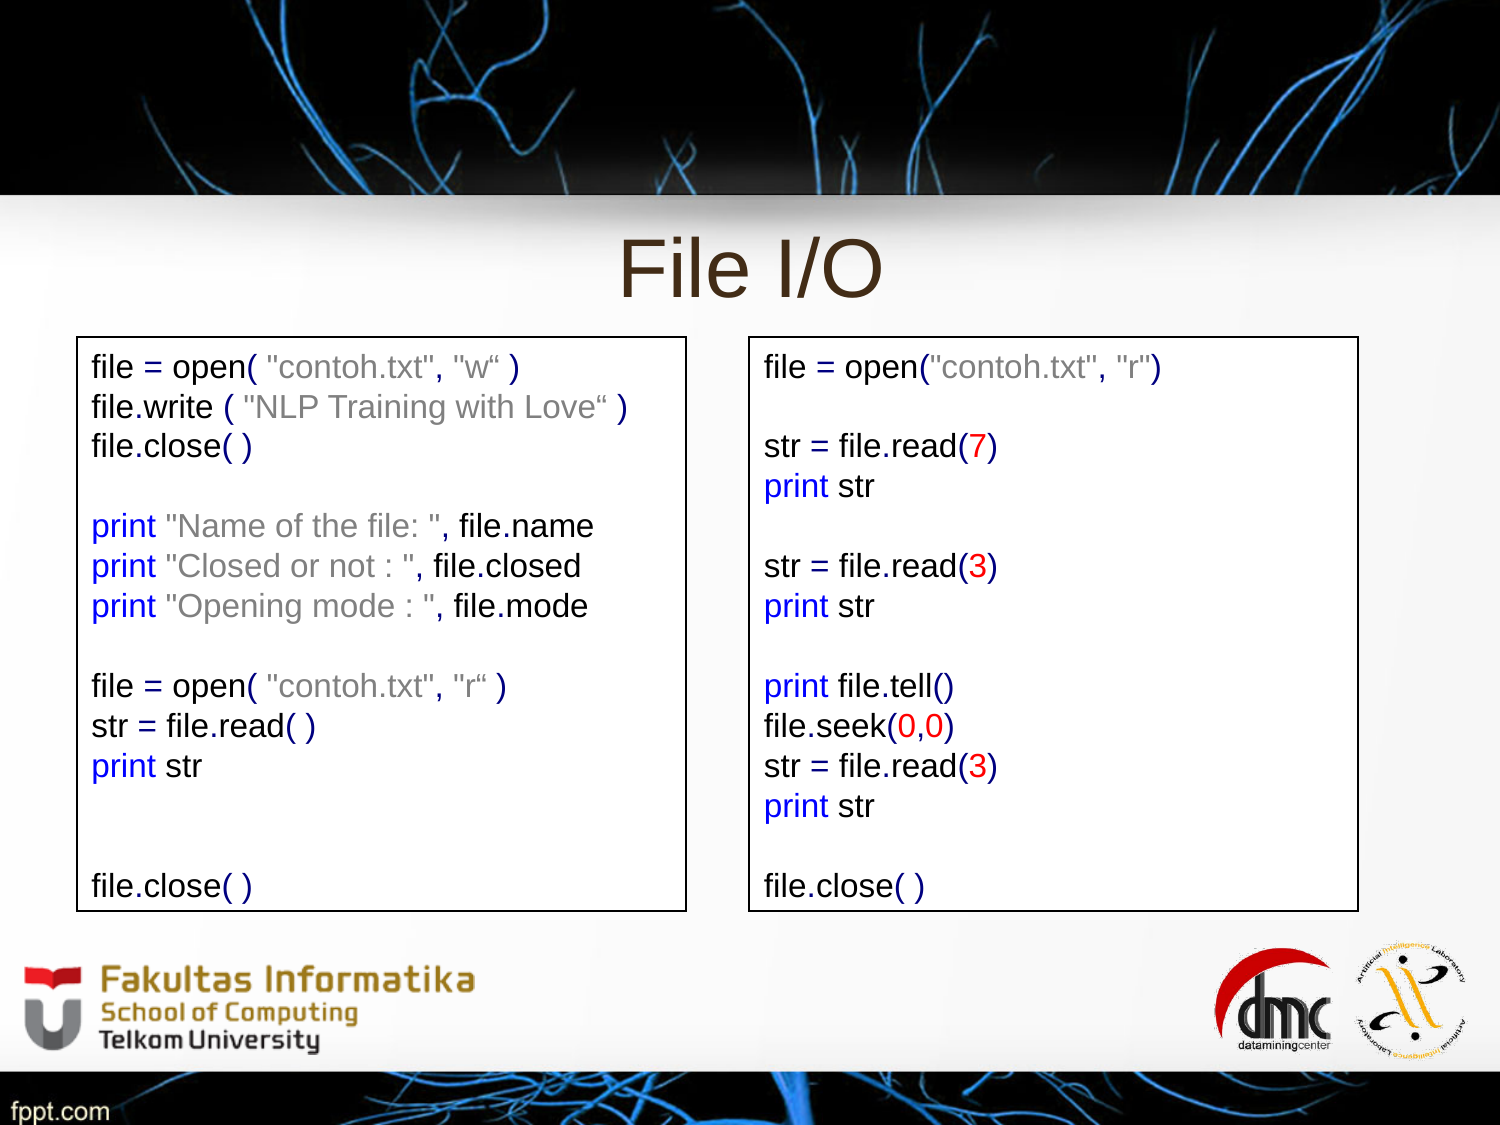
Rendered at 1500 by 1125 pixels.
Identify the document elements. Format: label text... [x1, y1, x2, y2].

text_box file = open( "contoh.txt", "w“ ) file.write ( "NLP Training with Love“ ) file.close( ) print "Name of the file: ", file.name print "Closed or not : ", file.closed print "Opening mode : ", file.mode file = open( "contoh.txt", "r“ ) str = file.read( ) print str file.close( ) [76, 336, 687, 912]
picture [0, 0, 1500, 1125]
title File I/O [76, 215, 1427, 313]
text_box file = open("contoh.txt", "r") str = file.read(7) print str str = file.read(3) print str print file.tell() file.seek(0,0) str = file.read(3) print str file.close( ) [748, 336, 1359, 912]
